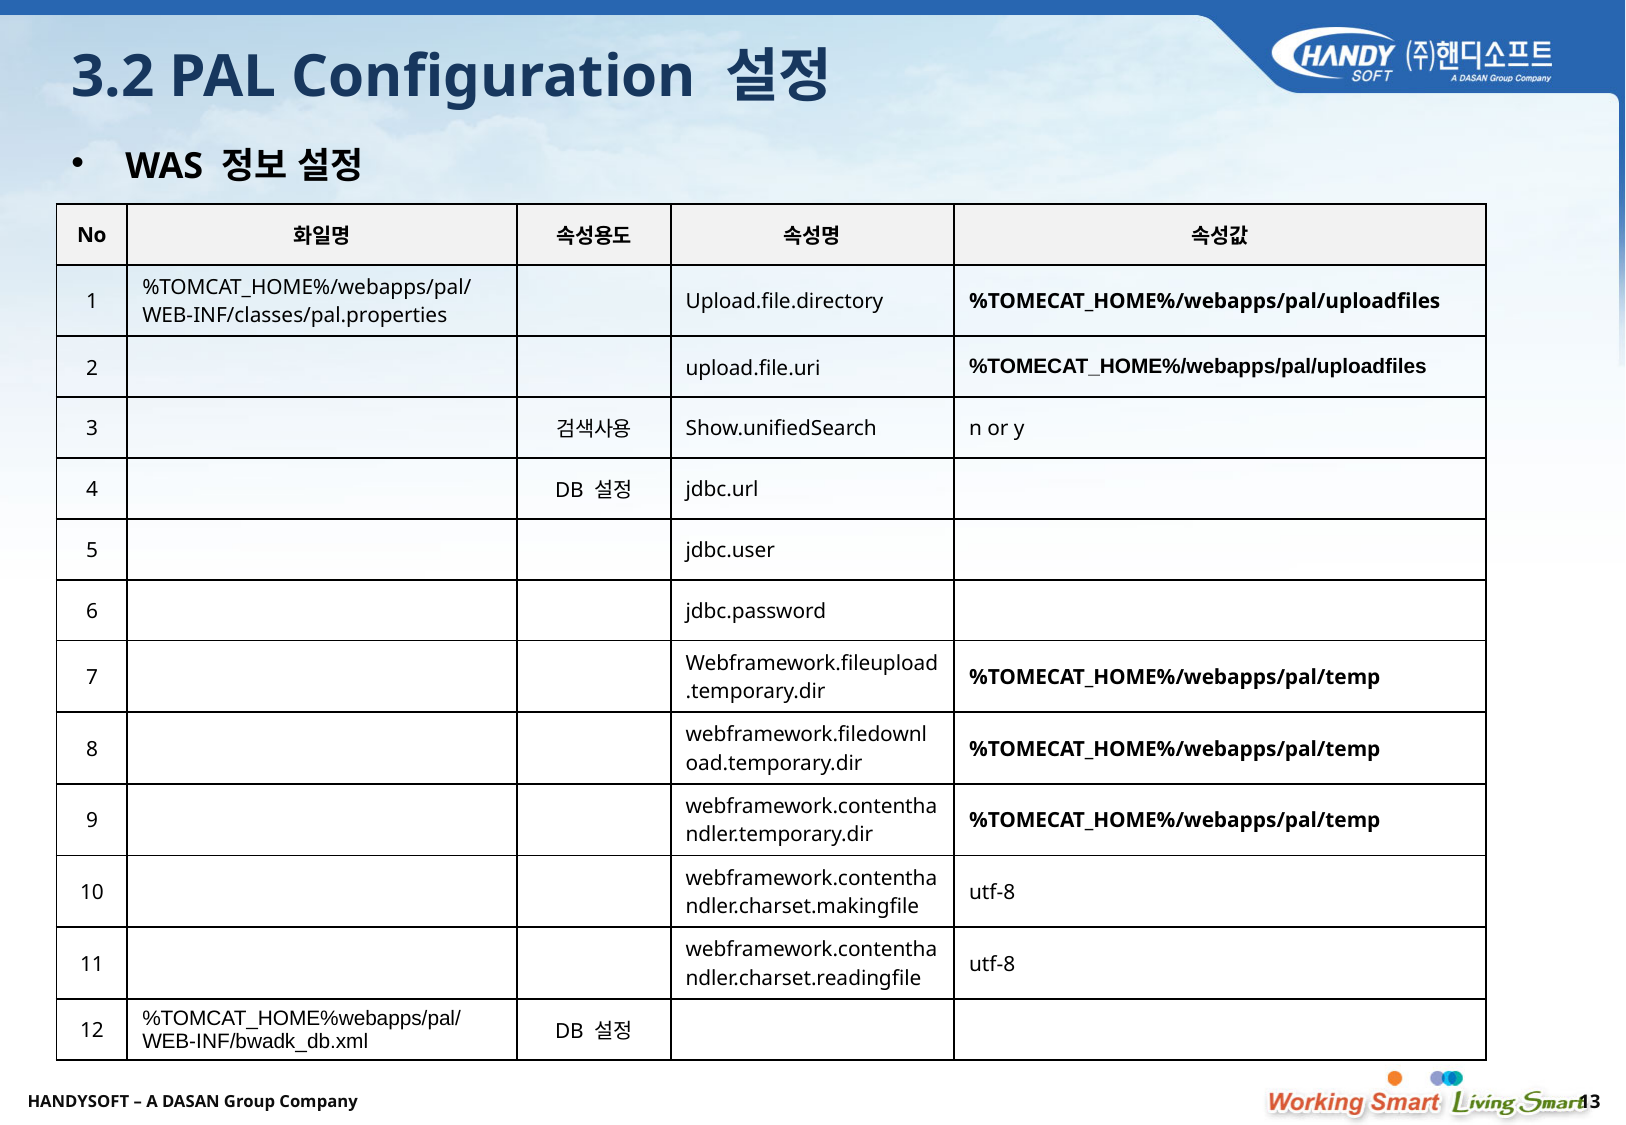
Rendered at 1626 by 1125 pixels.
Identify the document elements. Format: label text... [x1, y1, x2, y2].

table_cell 11 [57, 928, 126, 998]
table_cell [128, 581, 516, 640]
table_cell 10 [57, 856, 126, 926]
table_cell %TOMECAT_HOME%/webapps/pal/temp [955, 641, 1485, 711]
table_cell [518, 337, 670, 396]
table_cell 3 [57, 398, 126, 457]
table_cell [672, 1000, 953, 1059]
table_cell 12 [57, 1000, 126, 1059]
table_cell %TOMECAT_HOME%/webapps/pal/uploadfiles [955, 337, 1485, 396]
table_cell [518, 713, 670, 783]
table_cell 6 [57, 581, 126, 640]
table_cell [128, 785, 516, 855]
table_cell %TOMECAT_HOME%/webapps/pal/temp [955, 785, 1485, 855]
table_cell jdbc.password [672, 581, 953, 640]
title 3.2 PAL Configuration 설정 [56, 31, 1519, 114]
table_cell [128, 713, 516, 783]
table_cell %TOMCAT_HOME%/webapps/pal/WEB-INF/classes/pal.properties [128, 266, 516, 335]
table_cell DB 설정 [518, 1000, 670, 1059]
table_cell utf-8 [955, 928, 1485, 998]
table_cell [128, 398, 516, 457]
table_cell DB 설정 [518, 459, 670, 518]
table_cell Show.unifiedSearch [672, 398, 953, 457]
table_header 화일명 [128, 205, 516, 264]
table_cell [518, 856, 670, 926]
table_cell 2 [57, 337, 126, 396]
table_cell 검색사용 [518, 398, 670, 457]
table_cell %TOMECAT_HOME%/webapps/pal/uploadfiles [955, 266, 1485, 335]
table_cell webframework.contenthandler.temporary.dir [672, 785, 953, 855]
table_cell [128, 641, 516, 711]
table_cell jdbc.user [672, 520, 953, 579]
table_cell 5 [57, 520, 126, 579]
table_cell webframework.contenthandler.charset.readingfile [672, 928, 953, 998]
table_cell %TOMECAT_HOME%/webapps/pal/temp [955, 713, 1485, 783]
table_cell %TOMCAT_HOME%webapps/pal/WEB-INF/bwadk_db.xml [128, 1000, 516, 1059]
table_header No [57, 205, 126, 264]
table_cell [128, 928, 516, 998]
table_cell n or y [955, 398, 1485, 457]
table_cell Webframework.fileupload.temporary.dir [672, 641, 953, 711]
table_header 속성명 [672, 205, 953, 264]
table_cell [128, 856, 516, 926]
table_cell jdbc.url [672, 459, 953, 518]
table_cell [955, 1000, 1485, 1059]
table_cell 7 [57, 641, 126, 711]
table_cell webframework.filedownload.temporary.dir [672, 713, 953, 783]
table_cell utf-8 [955, 856, 1485, 926]
table_cell [518, 785, 670, 855]
table_header 속성용도 [518, 205, 670, 264]
table_cell [128, 520, 516, 579]
table_cell 9 [57, 785, 126, 855]
table_cell [128, 459, 516, 518]
table_cell [518, 266, 670, 335]
table_cell 4 [57, 459, 126, 518]
table_cell [518, 581, 670, 640]
table_cell Upload.file.directory [672, 266, 953, 335]
table_cell [955, 520, 1485, 579]
table_cell webframework.contenthandler.charset.makingfile [672, 856, 953, 926]
table_cell [518, 520, 670, 579]
list WAS 정보 설정 [56, 128, 1544, 197]
table_cell [128, 337, 516, 396]
table_cell 8 [57, 713, 126, 783]
table_cell [518, 641, 670, 711]
table_cell 1 [57, 266, 126, 335]
picture [0, 0, 1626, 1125]
table_cell [518, 928, 670, 998]
table_cell upload.file.uri [672, 337, 953, 396]
table_header 속성값 [955, 205, 1485, 264]
table_cell [955, 459, 1485, 518]
table_cell [955, 581, 1485, 640]
